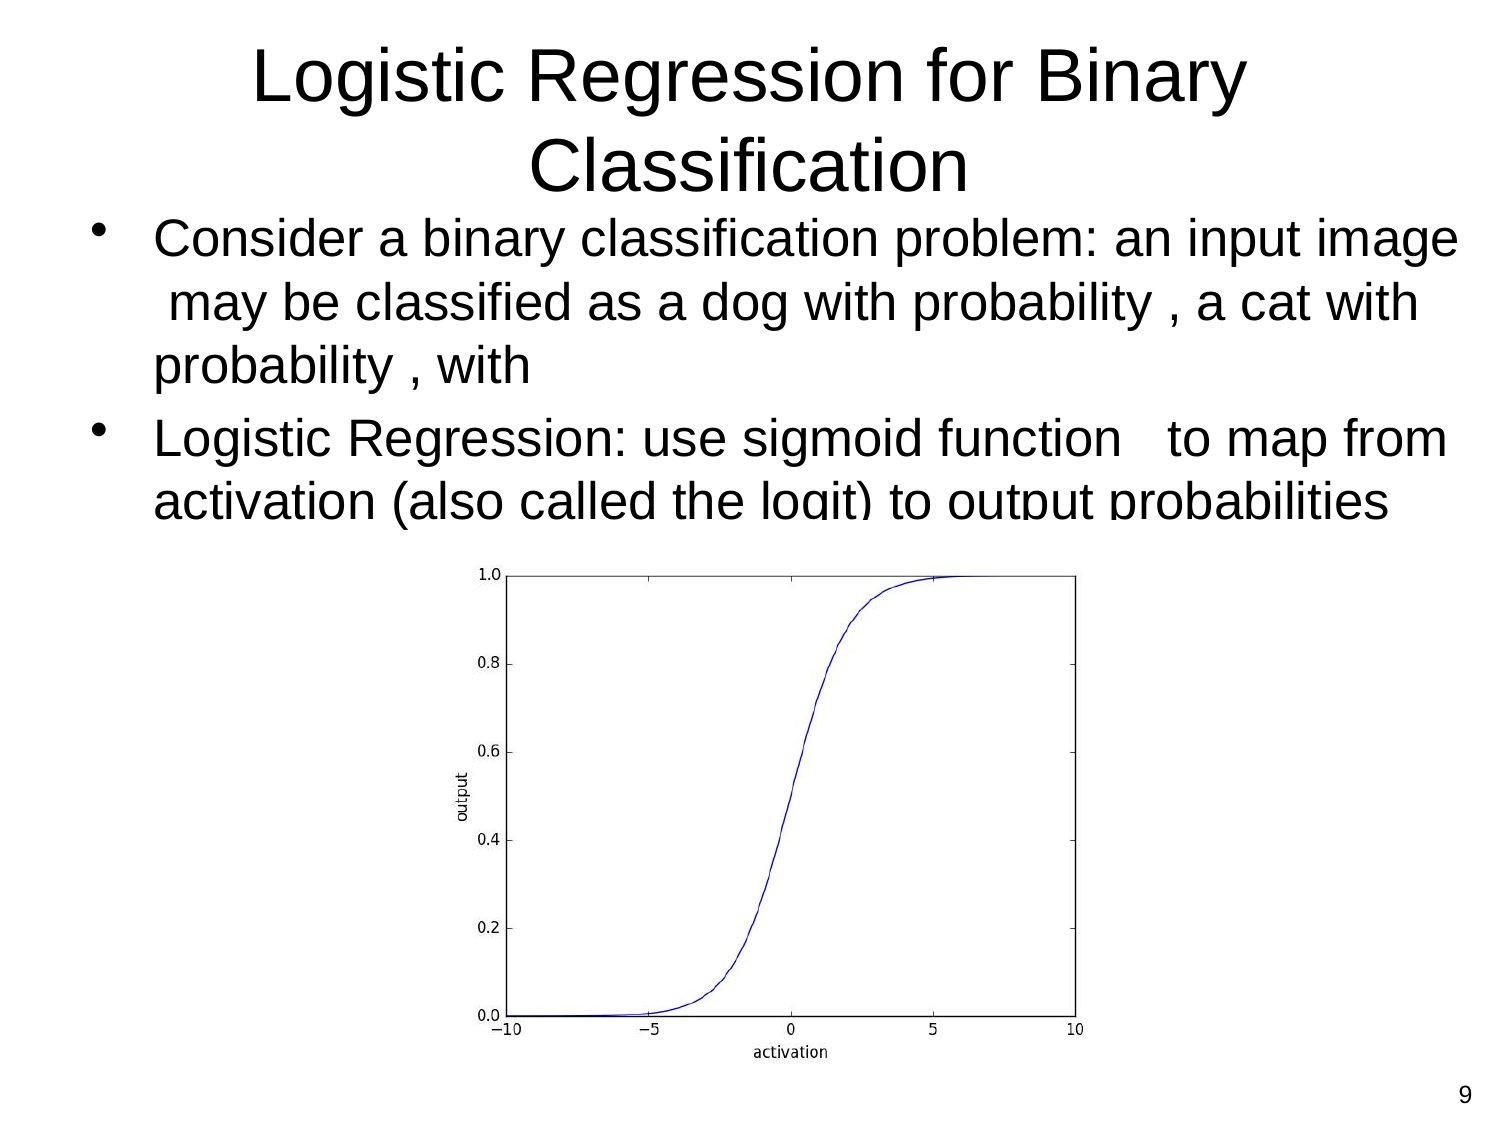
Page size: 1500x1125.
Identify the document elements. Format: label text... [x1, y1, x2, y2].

title Logistic Regression for Binary Classification [74, 44, 1426, 188]
slide_number 9 [1137, 1070, 1488, 1112]
text_box [414, 520, 1148, 1071]
